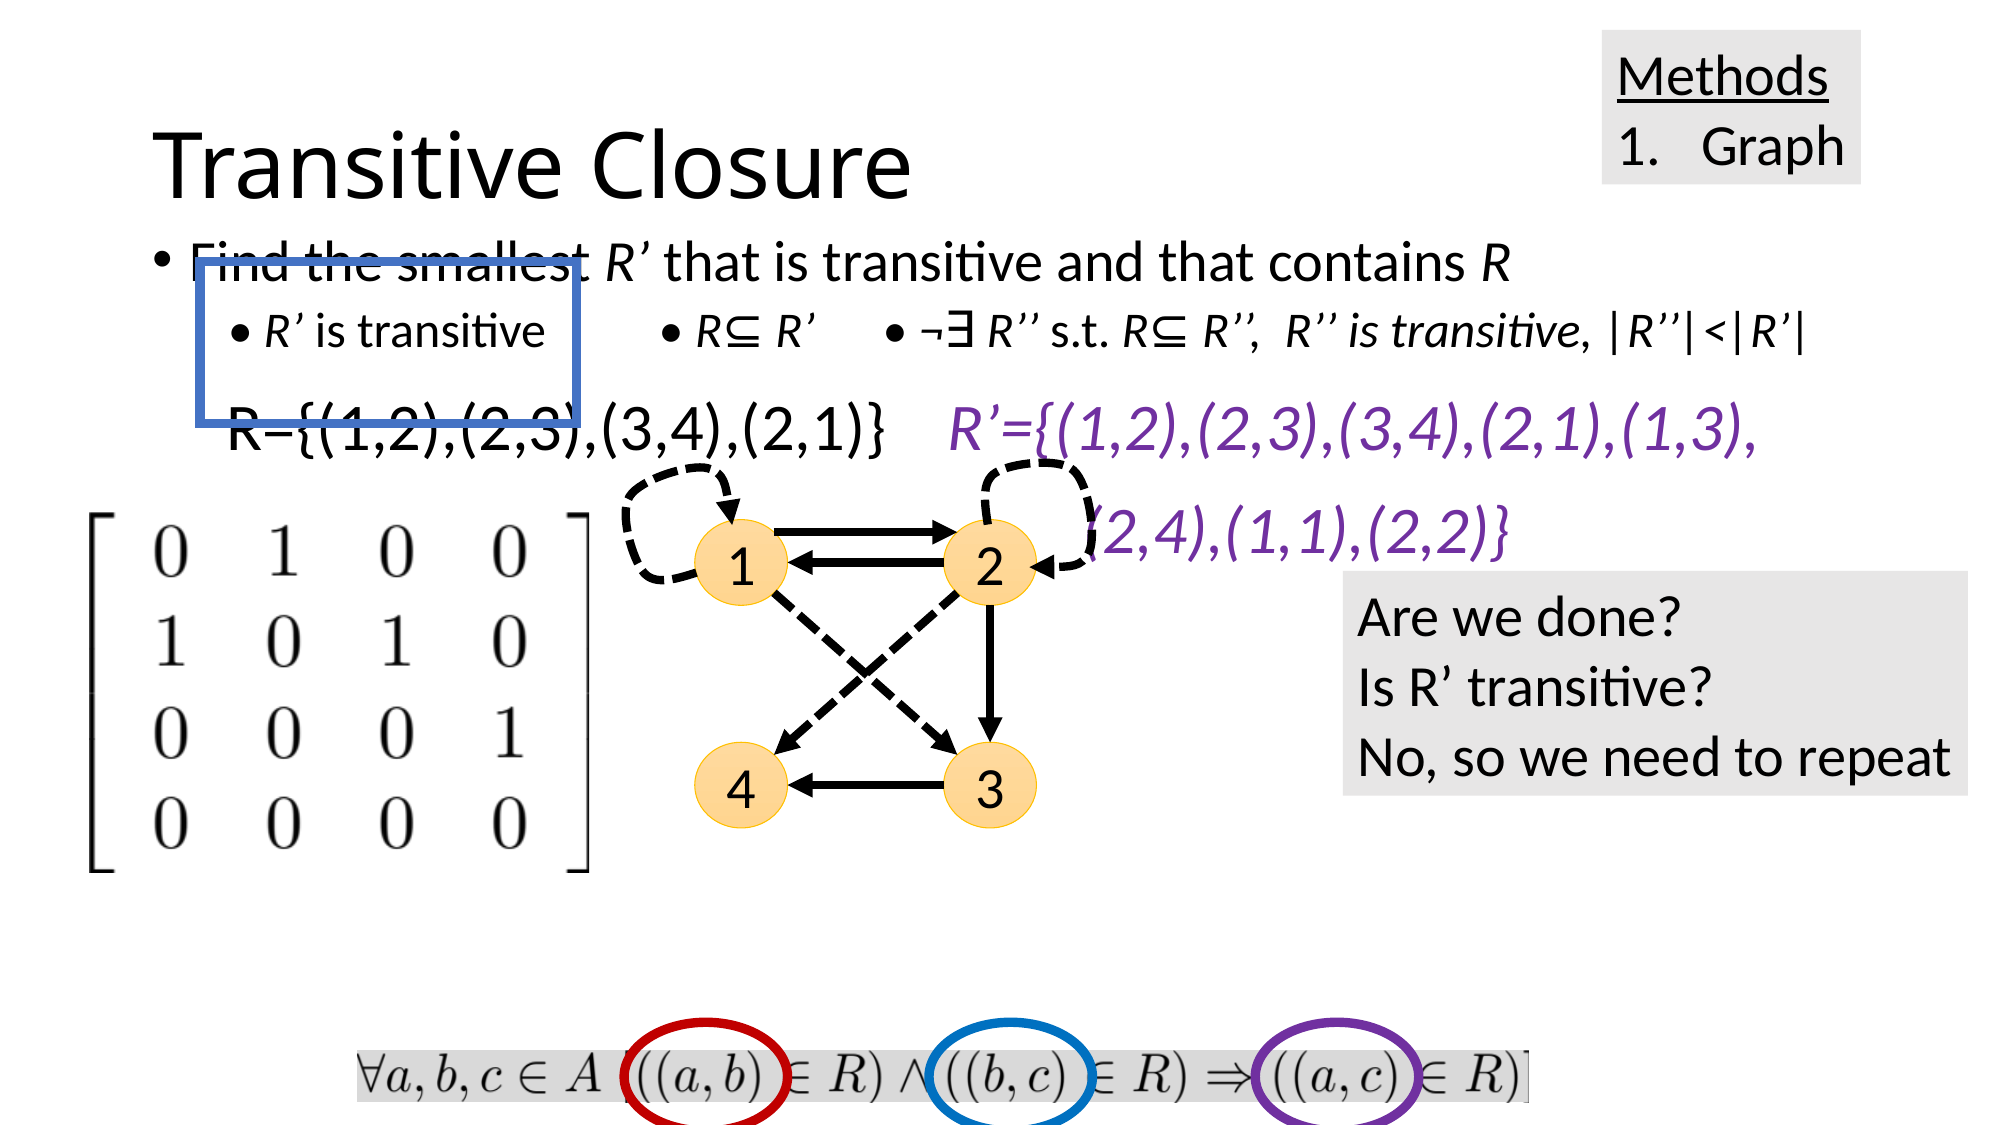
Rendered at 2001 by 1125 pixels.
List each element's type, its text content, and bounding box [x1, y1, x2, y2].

title Transitive Closure [137, 59, 1863, 223]
text_box [634, 1021, 778, 1049]
text_box [1265, 1021, 1409, 1049]
text_box 2 [943, 519, 1036, 606]
text_box [633, 1103, 779, 1125]
text_box [983, 461, 1093, 574]
text_box [624, 466, 737, 582]
text_box Are we done? Is R’ transitive? No, so we need to repeat [1342, 570, 1968, 796]
text_box 1 [696, 519, 788, 606]
text_box [937, 1103, 1084, 1125]
text_box [1264, 1103, 1410, 1125]
picture [356, 1049, 1529, 1103]
text_box 3 [943, 741, 1038, 829]
text_box [938, 1021, 1083, 1049]
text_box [773, 592, 958, 755]
text_box Methods Graph [1601, 29, 1861, 185]
picture [89, 511, 590, 873]
text_box 4 [694, 741, 789, 829]
list Find the smallest R’ that is transitive and that contains R • R’ is transitive • R⊆ R’ • ¬∃ R’’ s.t. R⊆ R’’, R’’ is transitive, |R’’|<|R’| [137, 223, 1863, 938]
text_box R={(1,2),(2,3),(3,4),(2,1)} R’={(1,2),(2,3),(3,4),(2,1),(1,3), [211, 376, 1863, 471]
text_box [199, 261, 577, 425]
text_box (2,4),(1,1),(2,2)} [1067, 479, 1837, 575]
